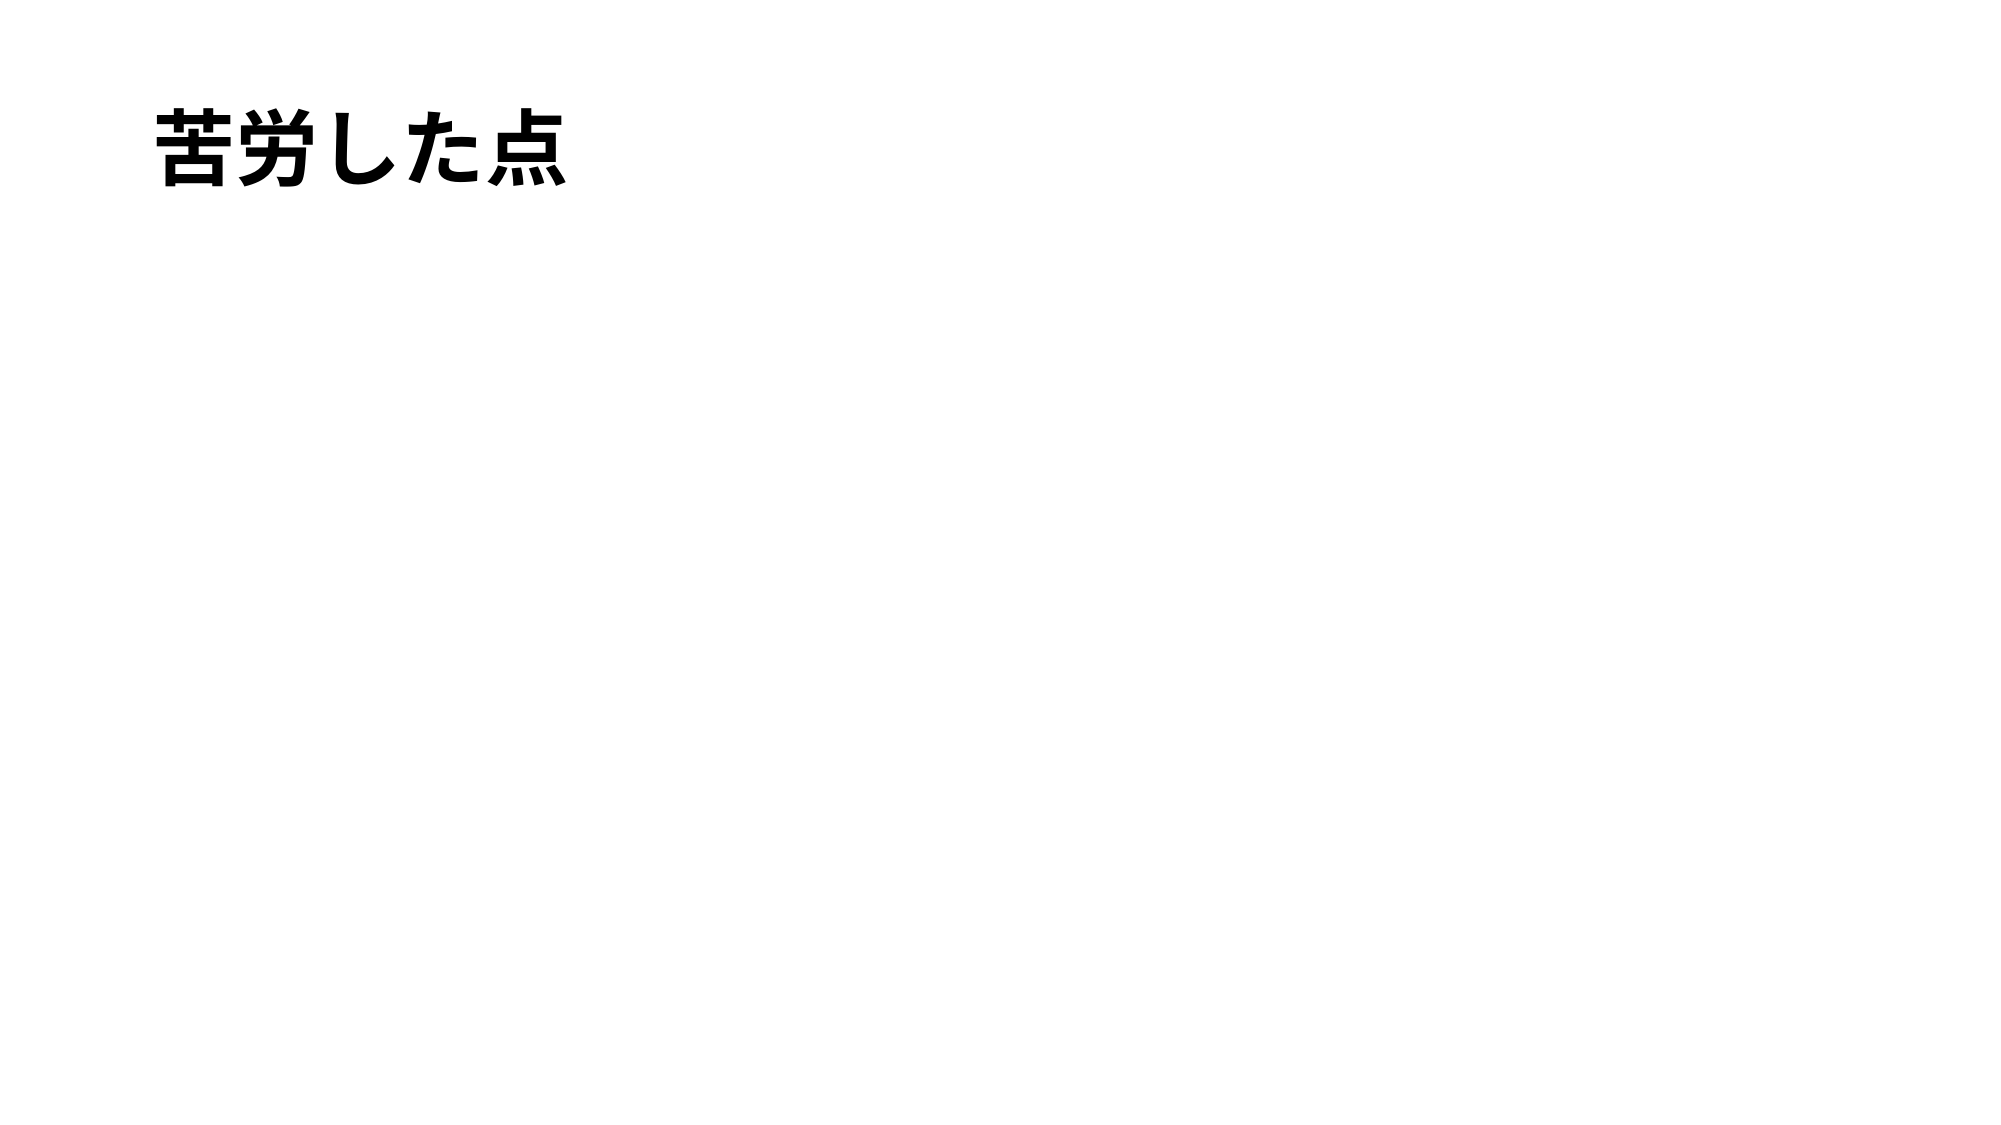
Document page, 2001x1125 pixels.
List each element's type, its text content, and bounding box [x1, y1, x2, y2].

title 苦労した点 [137, 57, 635, 248]
